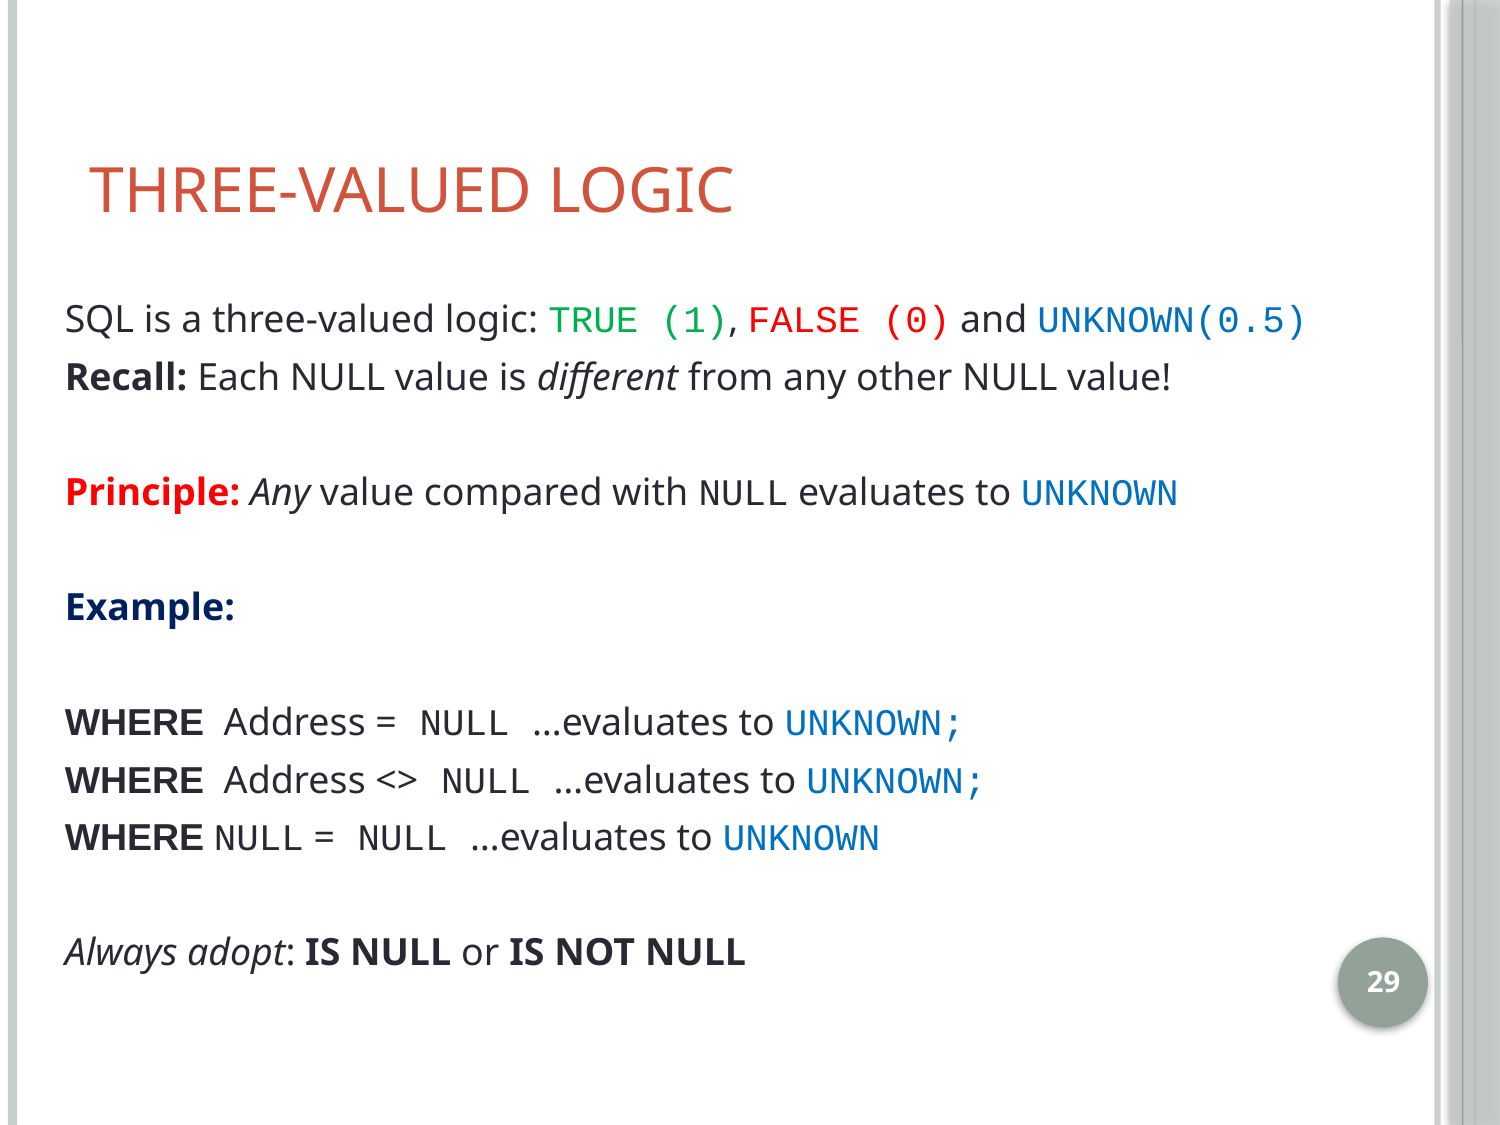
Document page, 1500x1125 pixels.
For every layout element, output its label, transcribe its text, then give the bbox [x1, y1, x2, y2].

slide_number 29 [1333, 940, 1434, 1027]
list SQL is a three-valued logic: TRUE (1), FALSE (0) and UNKNOWN(0.5) Recall: Each NULL value is different from any other NULL value! Principle: Any value compared with NULL evaluates to UNKNOWN Example: WHERE Address = NULL …evaluates to UNKNOWN; WHERE Address <> NULL …evaluates to UNKNOWN; WHERE NULL = NULL …evaluates to UNKNOWN Always adopt: IS NULL or IS NOT NULL [50, 288, 1419, 1088]
title Three-Valued Logic [75, 45, 1300, 233]
